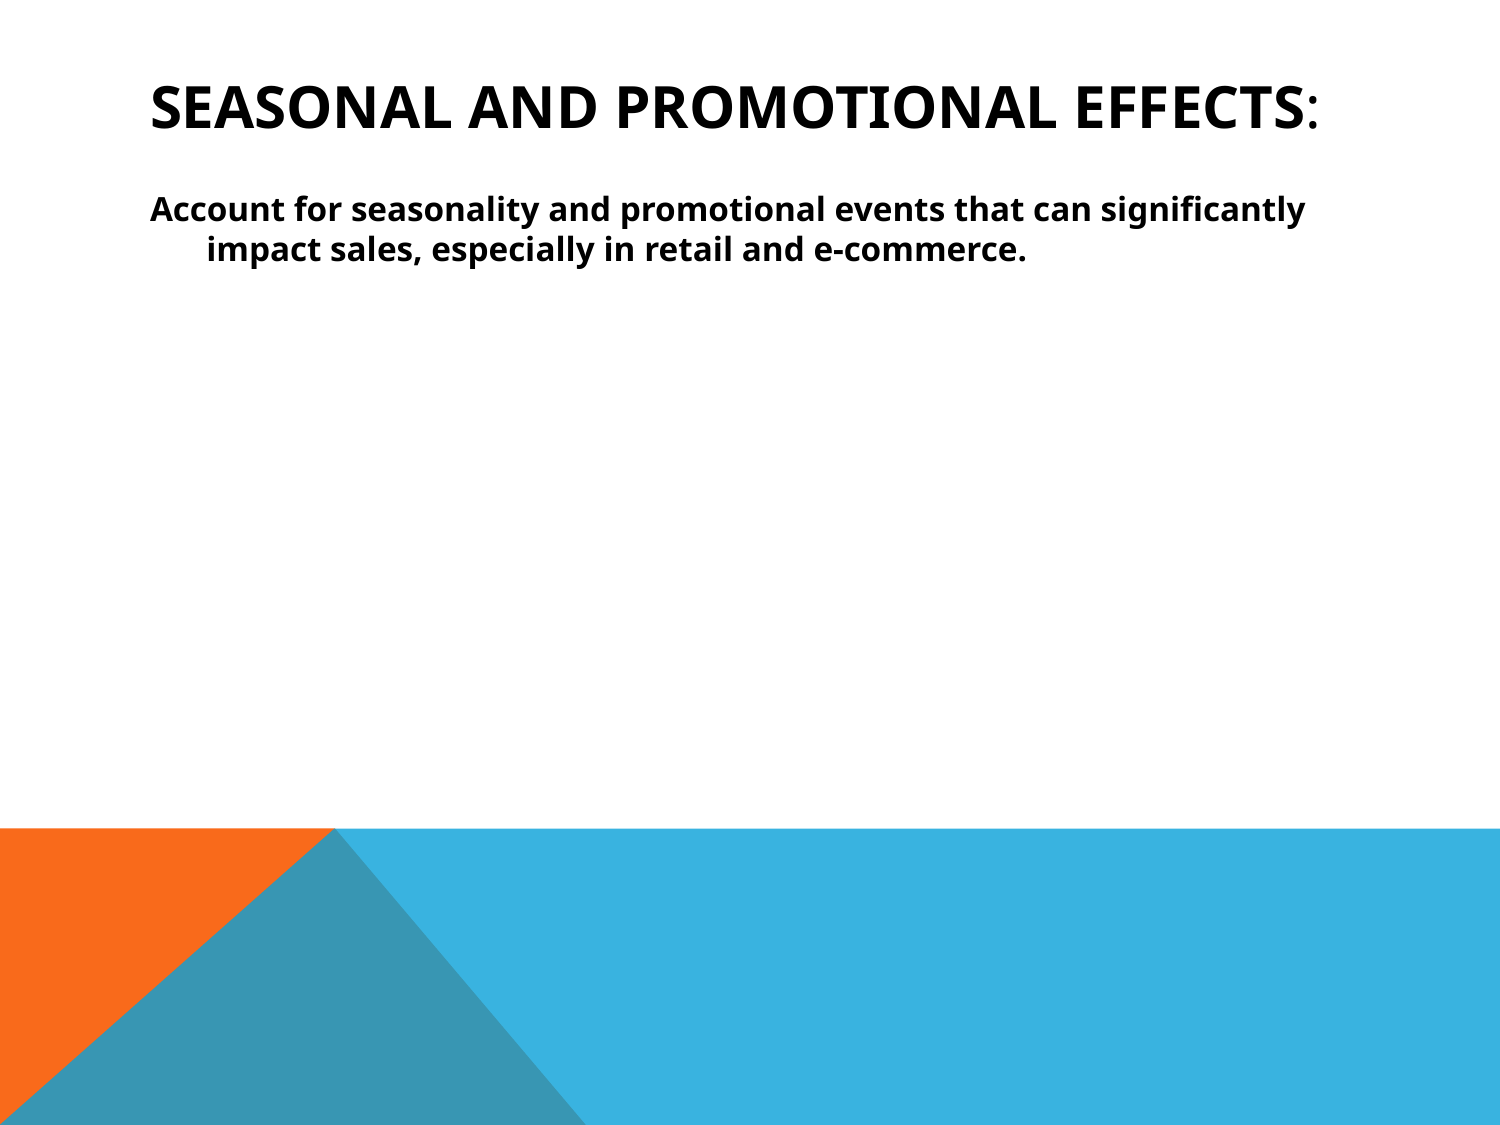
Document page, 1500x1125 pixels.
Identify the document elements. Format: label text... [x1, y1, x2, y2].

list Account for seasonality and promotional events that can significantly impact sales, especially in retail and e-commerce. [135, 180, 1369, 768]
title Seasonal and Promotional Effects: [135, 60, 1369, 150]
